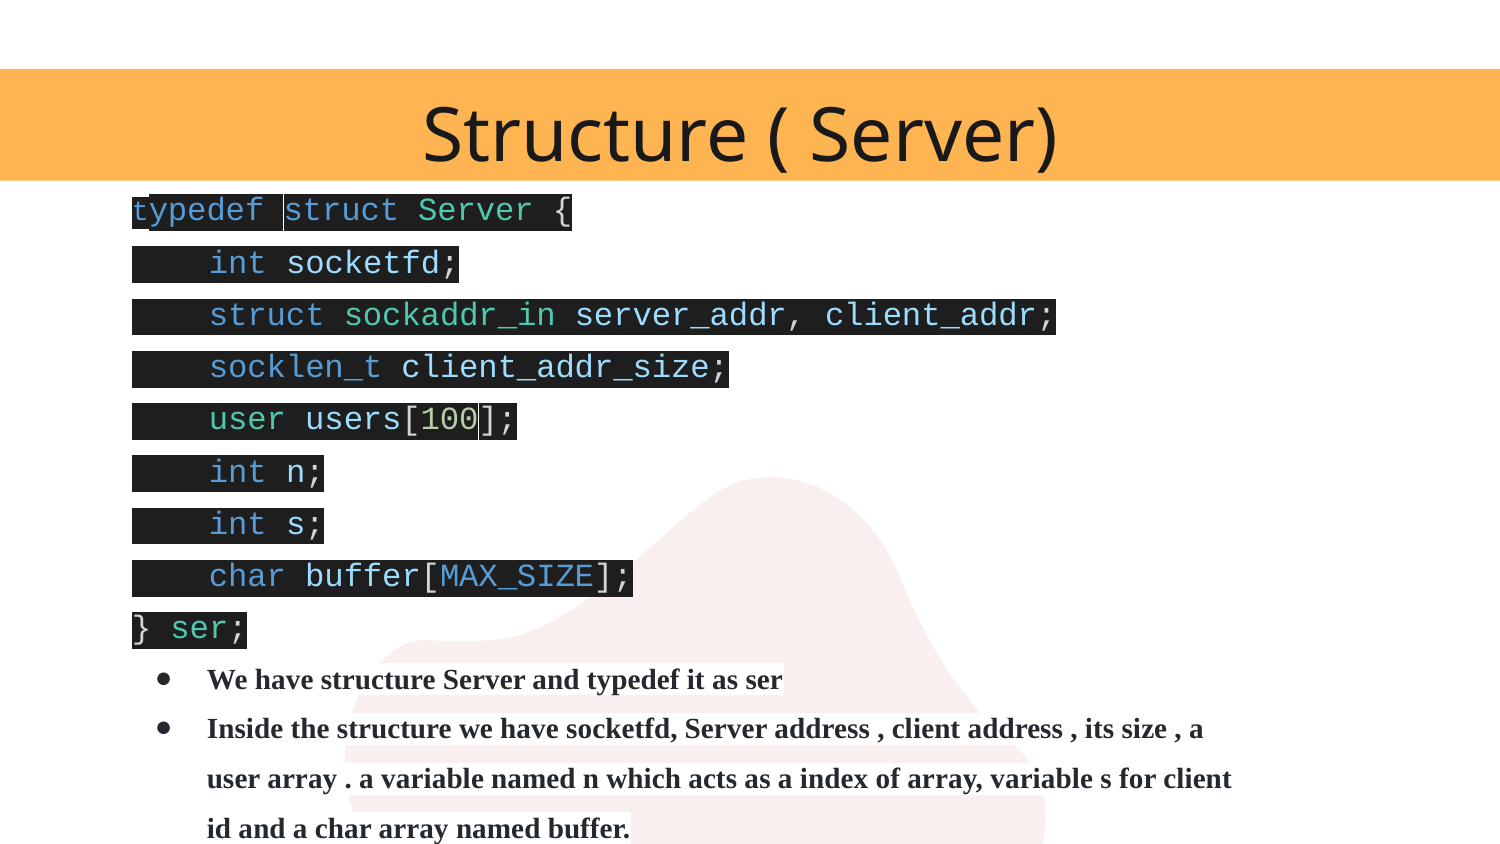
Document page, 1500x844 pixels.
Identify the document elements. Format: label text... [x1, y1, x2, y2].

text_box typedef struct Server { int socketfd; struct sockaddr_in server_addr, client_addr; socklen_t client_addr_size; user users[100]; int n; int s; char buffer[MAX_SIZE]; } ser; We have structure Server and typedef it as ser Inside the structure we have socketfd, Server address , client address , its size , a user array . a variable named n which acts as a index of array, variable s for client id and a char array named buffer. [116, 270, 1270, 844]
title Structure ( Server) [116, 71, 1383, 166]
